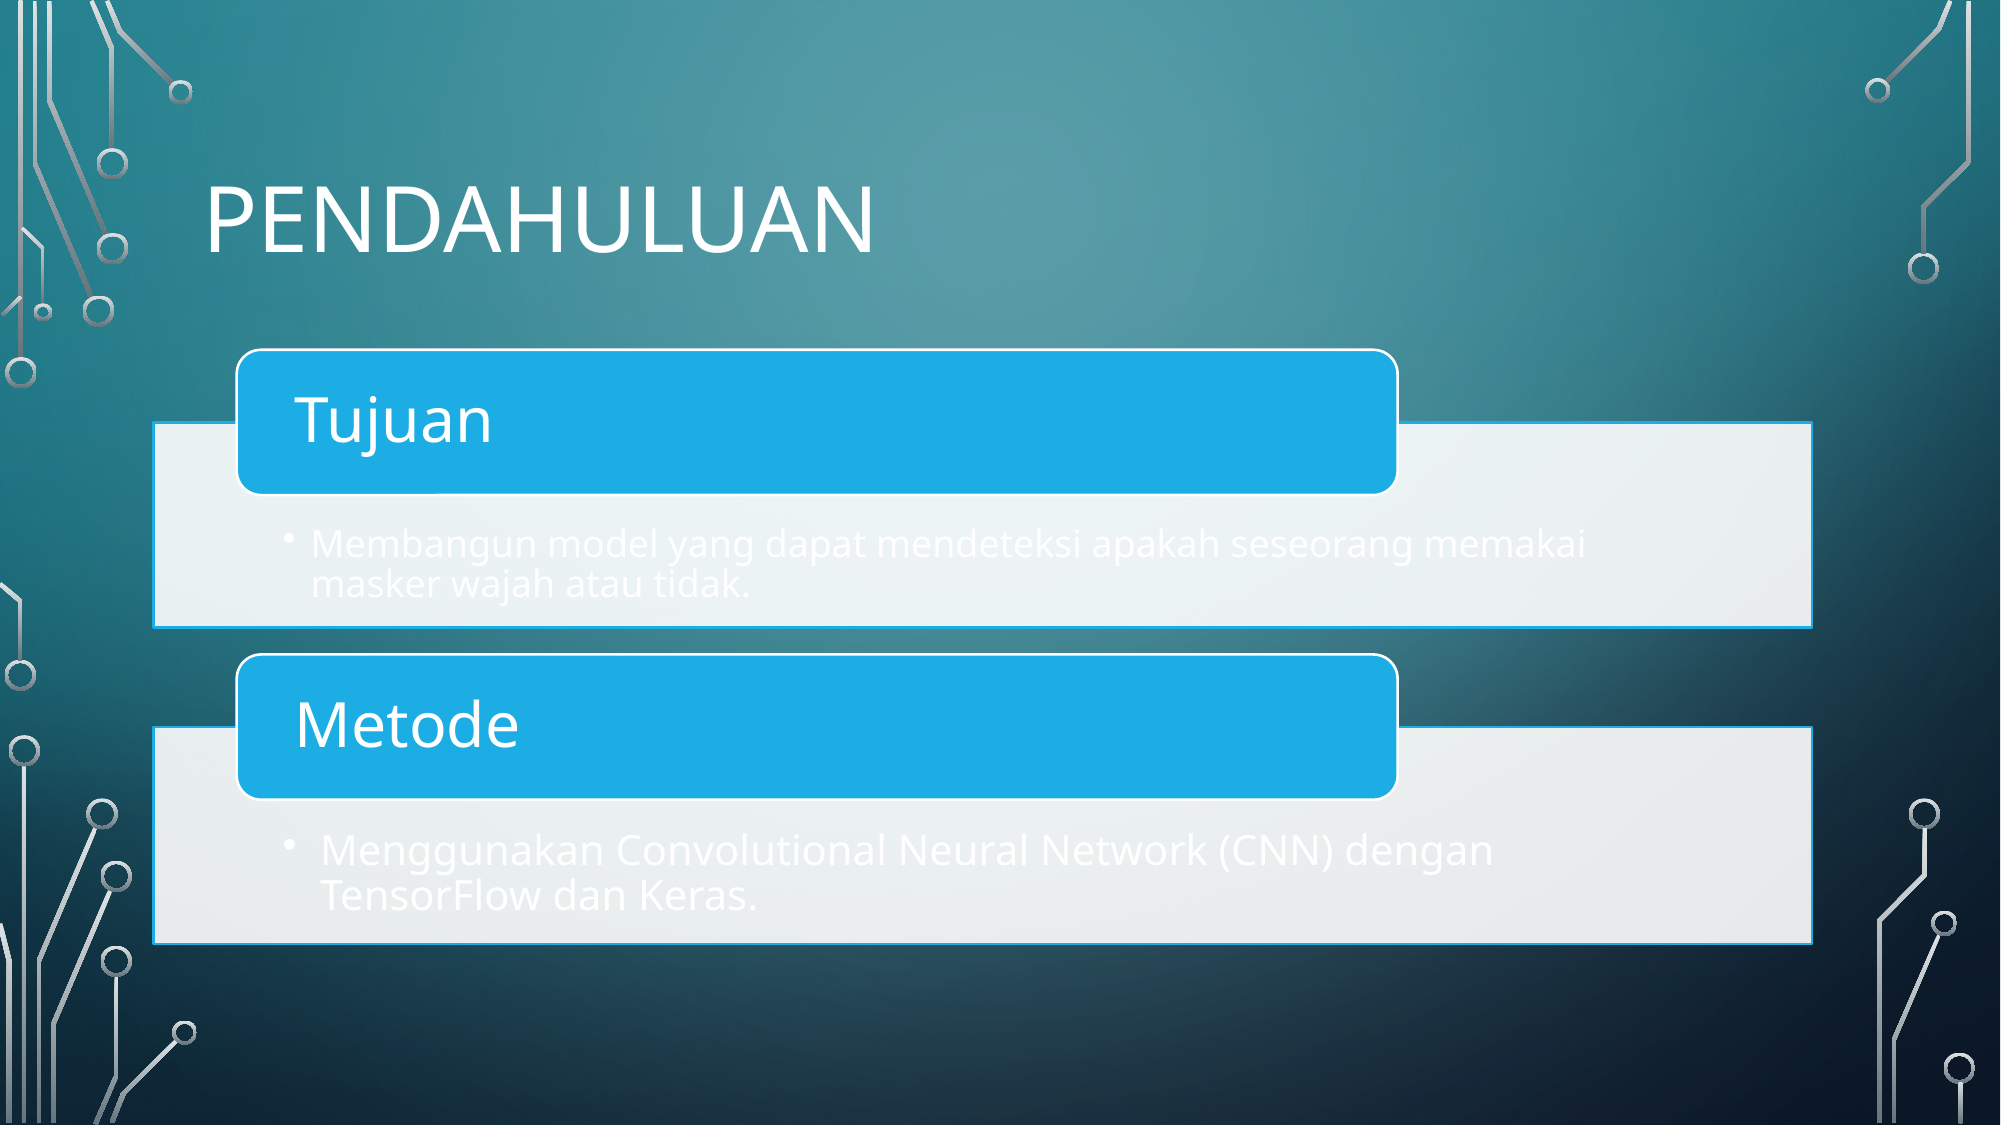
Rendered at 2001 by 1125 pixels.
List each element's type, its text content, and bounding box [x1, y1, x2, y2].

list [153, 343, 1813, 951]
title pendahuluan [187, 101, 1813, 343]
